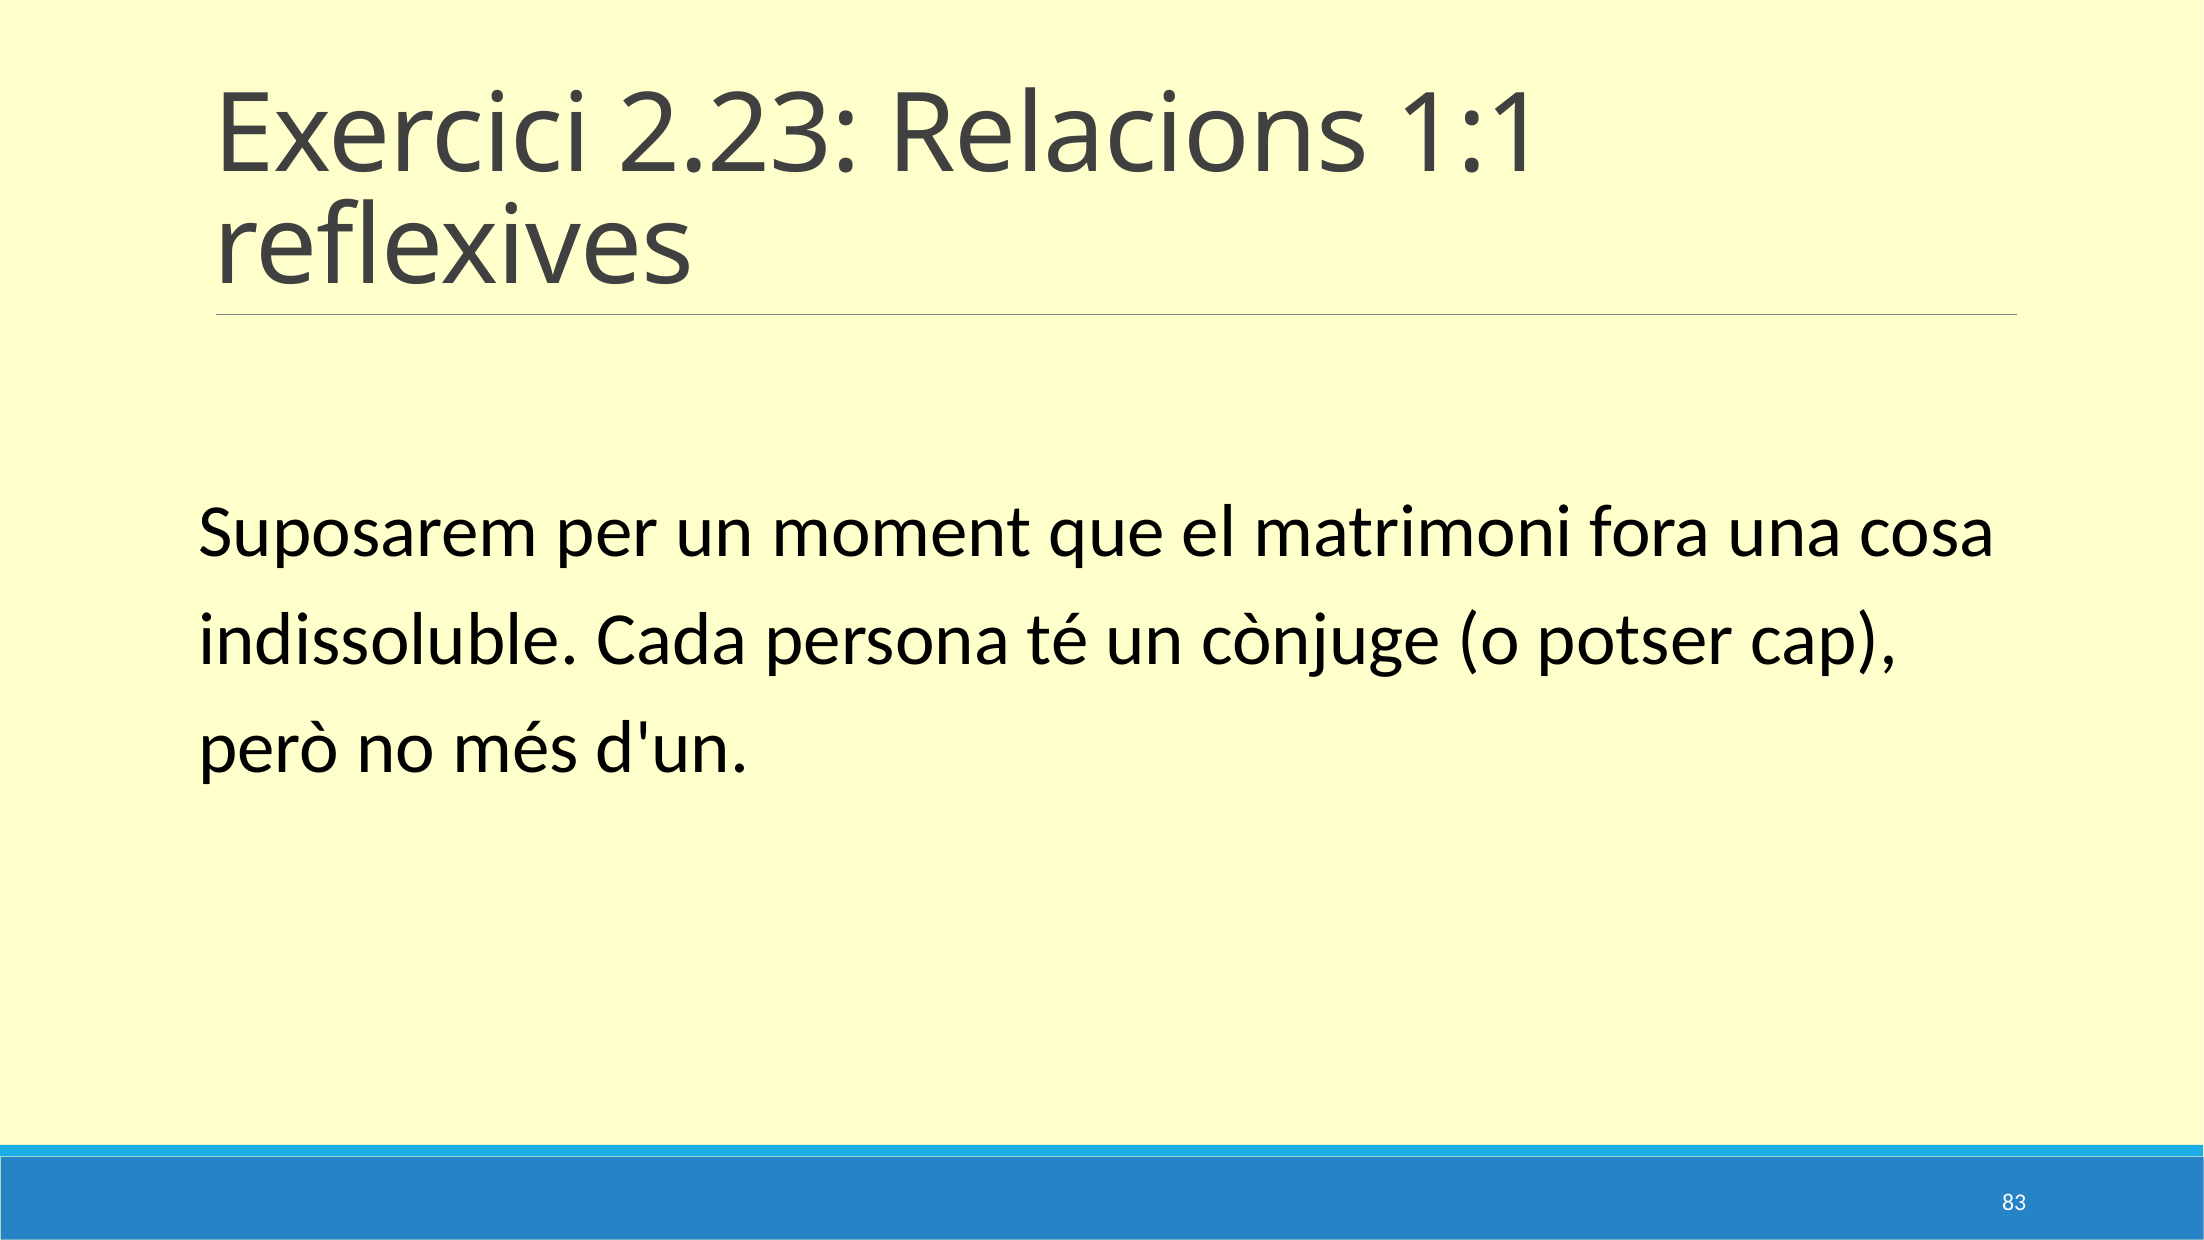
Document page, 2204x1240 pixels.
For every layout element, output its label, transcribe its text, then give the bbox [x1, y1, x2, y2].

title Exercici 2.23: Relacions 1:1 reflexives [198, 51, 2017, 314]
slide_number 83 [1789, 1167, 2027, 1234]
list Suposarem per un moment que el matrimoni fora una cosa indissoluble. Cada persona té un cònjuge (o potser cap), però no més d'un. [198, 333, 2017, 1061]
